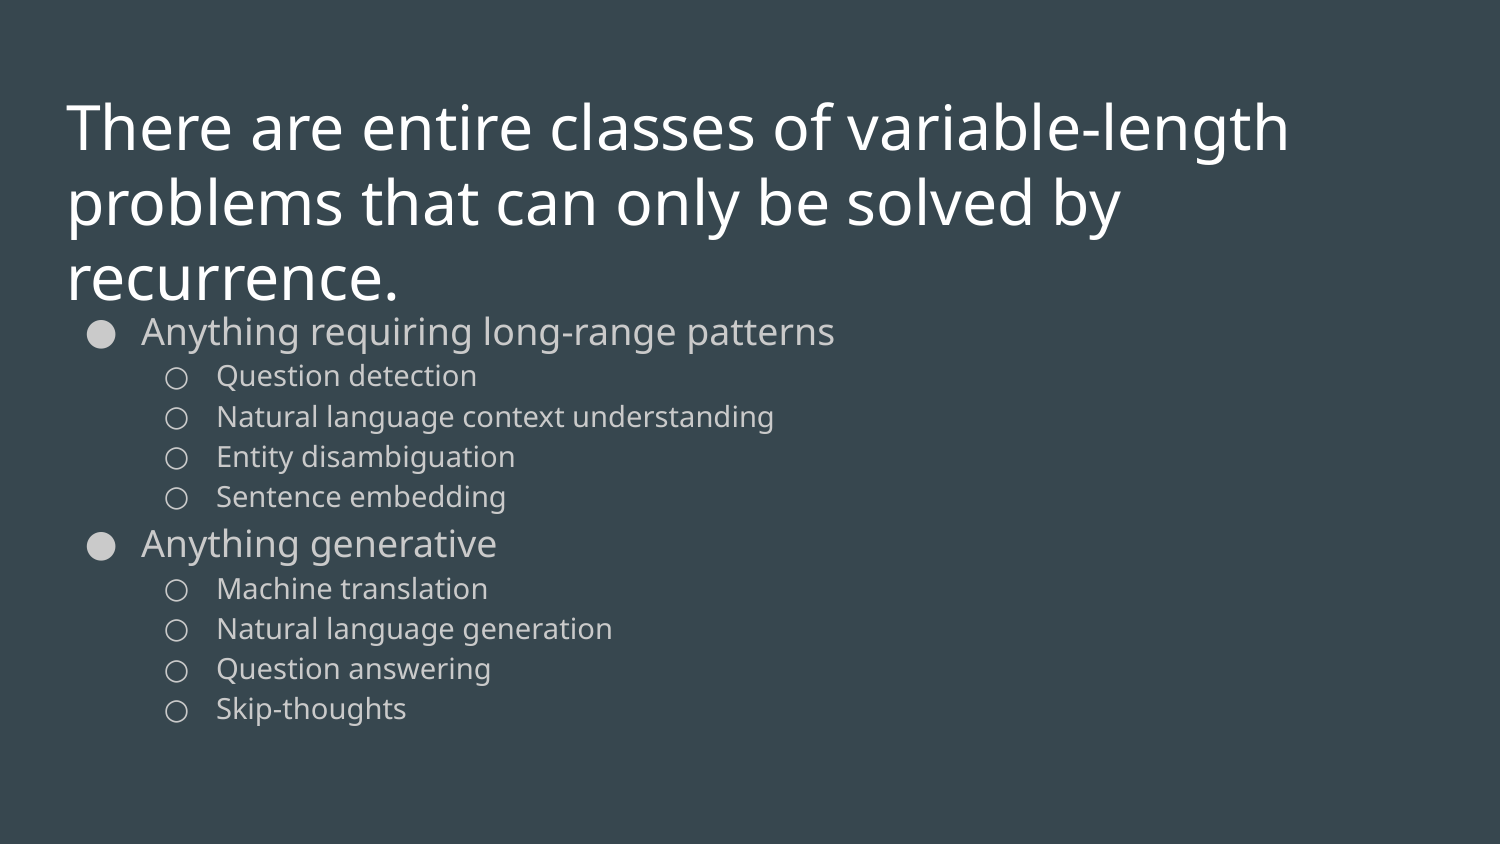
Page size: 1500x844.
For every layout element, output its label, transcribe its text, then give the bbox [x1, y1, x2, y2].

title There are entire classes of variable-length problems that can only be solved by recurrence. [51, 72, 1449, 167]
list Anything requiring long-range patterns Question detection Natural language context understanding Entity disambiguation Sentence embedding Anything generative Machine translation Natural language generation Question answering Skip-thoughts [51, 189, 1449, 750]
